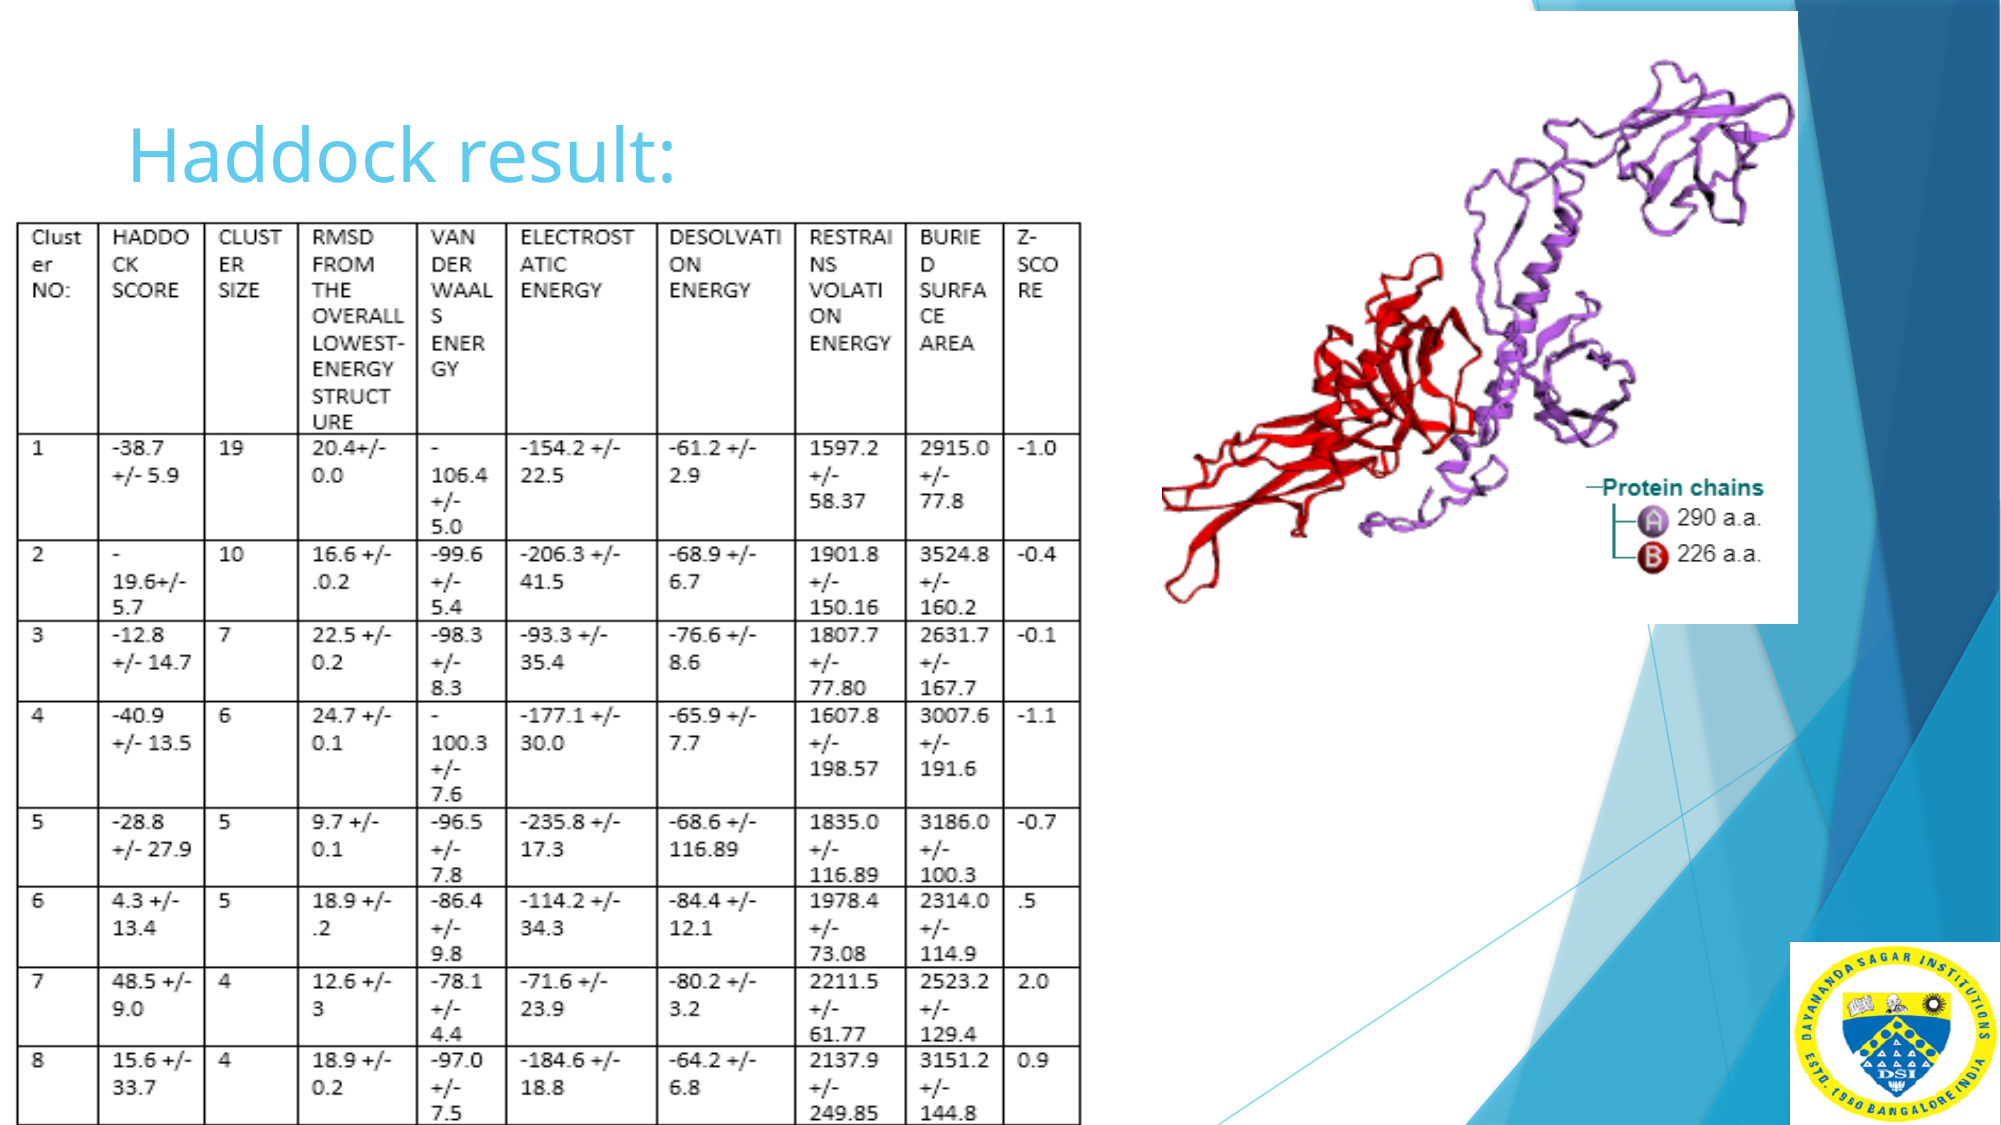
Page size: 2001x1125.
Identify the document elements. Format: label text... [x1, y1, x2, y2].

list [0, 207, 1105, 1125]
picture [1789, 942, 2000, 1125]
title Haddock result: [111, 99, 1157, 317]
picture [1161, 10, 1799, 625]
